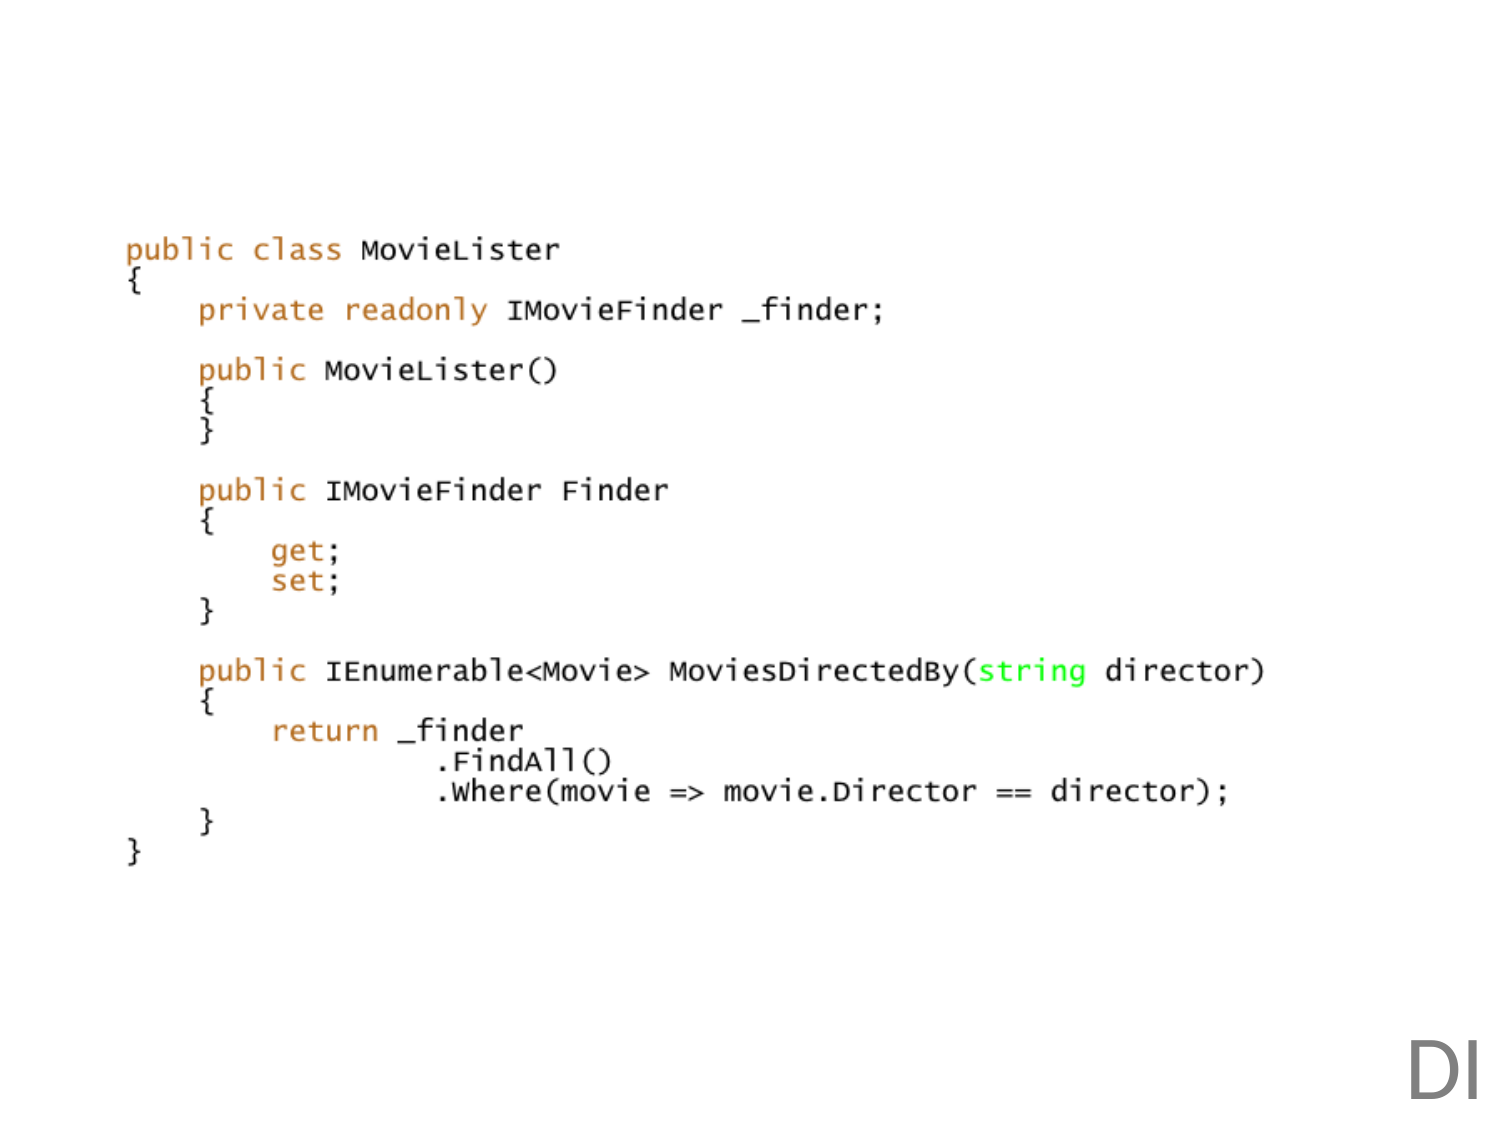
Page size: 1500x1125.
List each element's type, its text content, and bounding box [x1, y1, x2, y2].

picture [109, 230, 1391, 895]
text_box DI [1337, 999, 1500, 1125]
